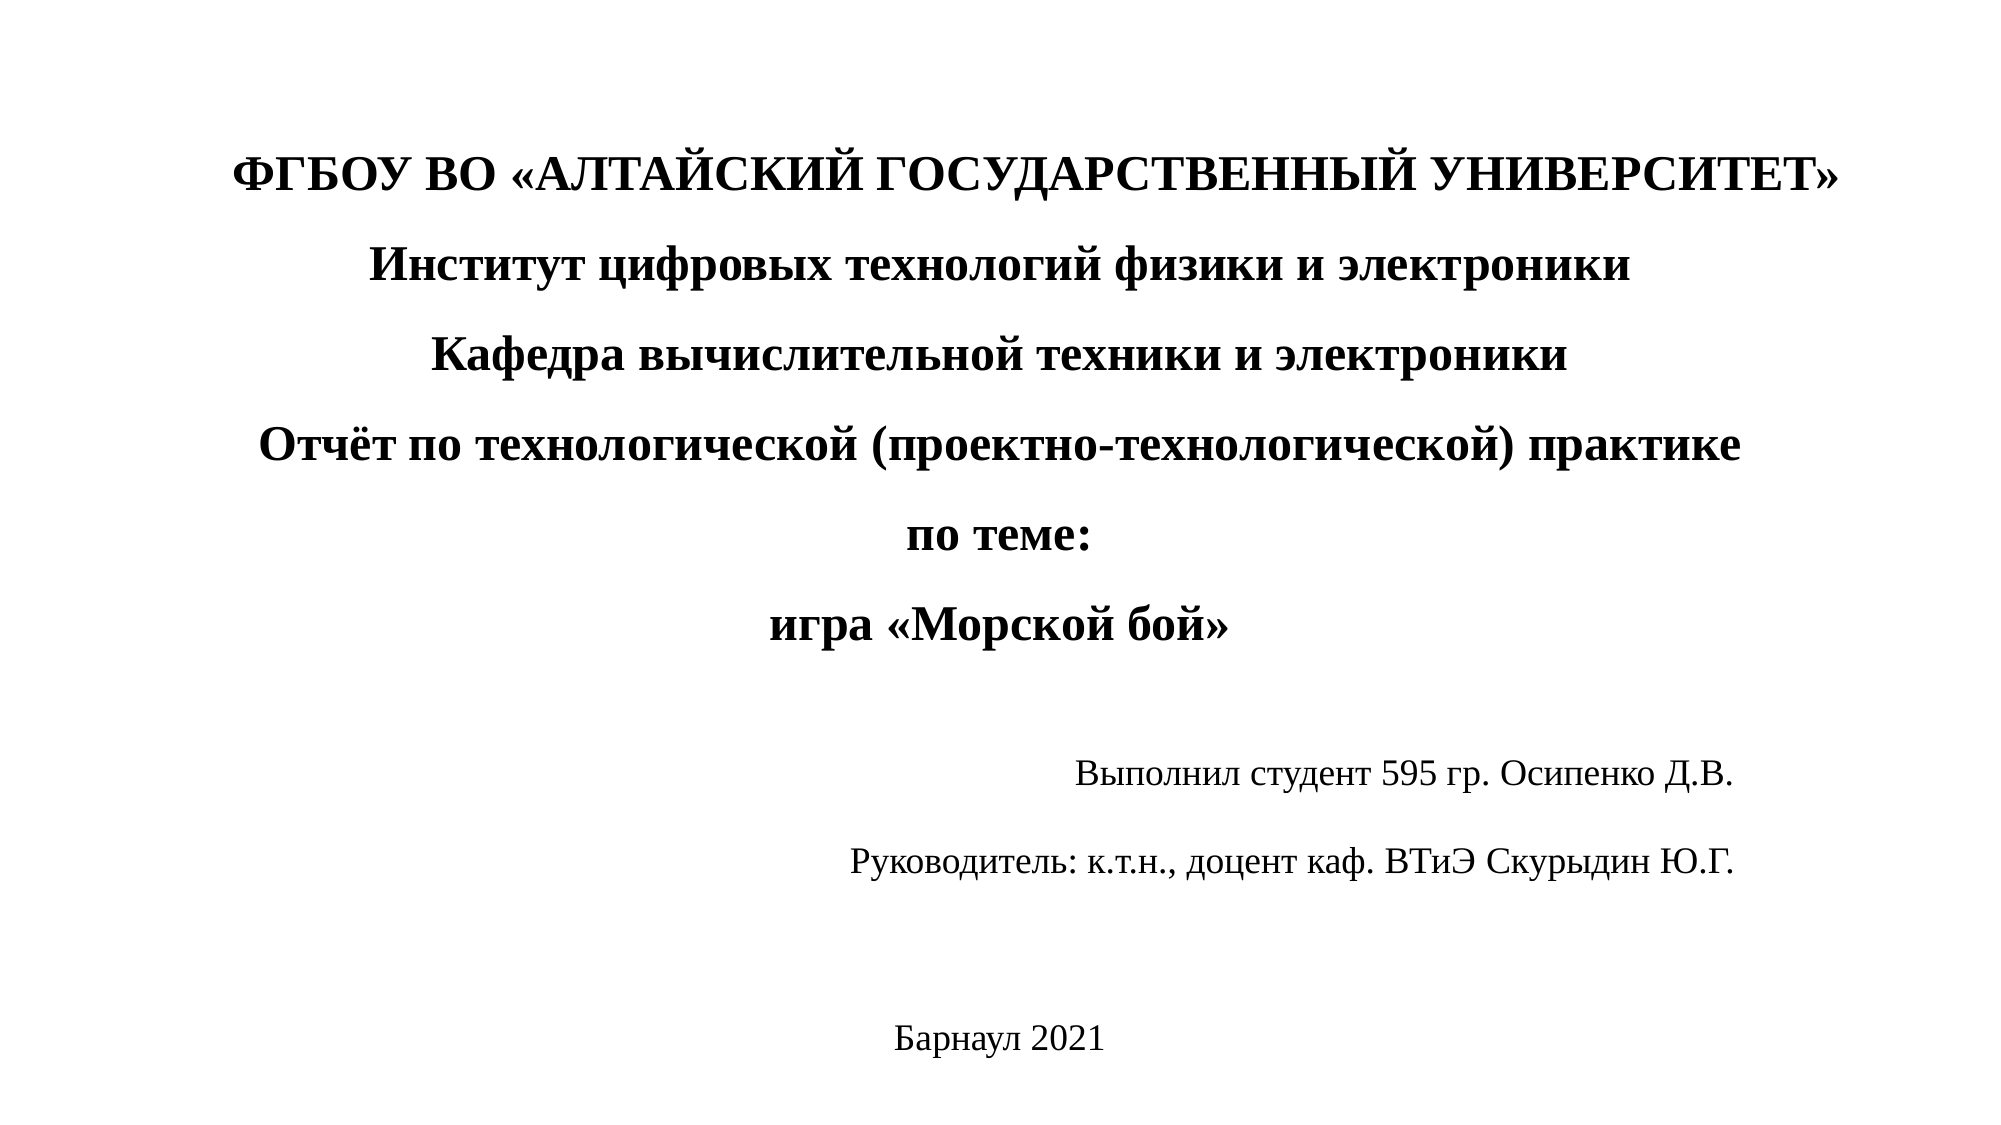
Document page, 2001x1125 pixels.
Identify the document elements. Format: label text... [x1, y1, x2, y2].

title ФГБОУ ВО «АЛТАЙСКИЙ ГОСУДАРСТВЕННЫЙ УНИВЕРСИТЕТ» Институт цифровых технологий физики и электроники Кафедра вычислительной техники и электроники Отчёт по технологической (проектно-технологической) практике по теме: игра «Морской бой» [143, 147, 1857, 659]
subtitle Выполнил студент 595 гр. Осипенко Д.В. Руководитель: к.т.н., доцент каф. ВТиЭ Скурыдин Ю.Г. Барнаул 2021 [249, 717, 1750, 1060]
